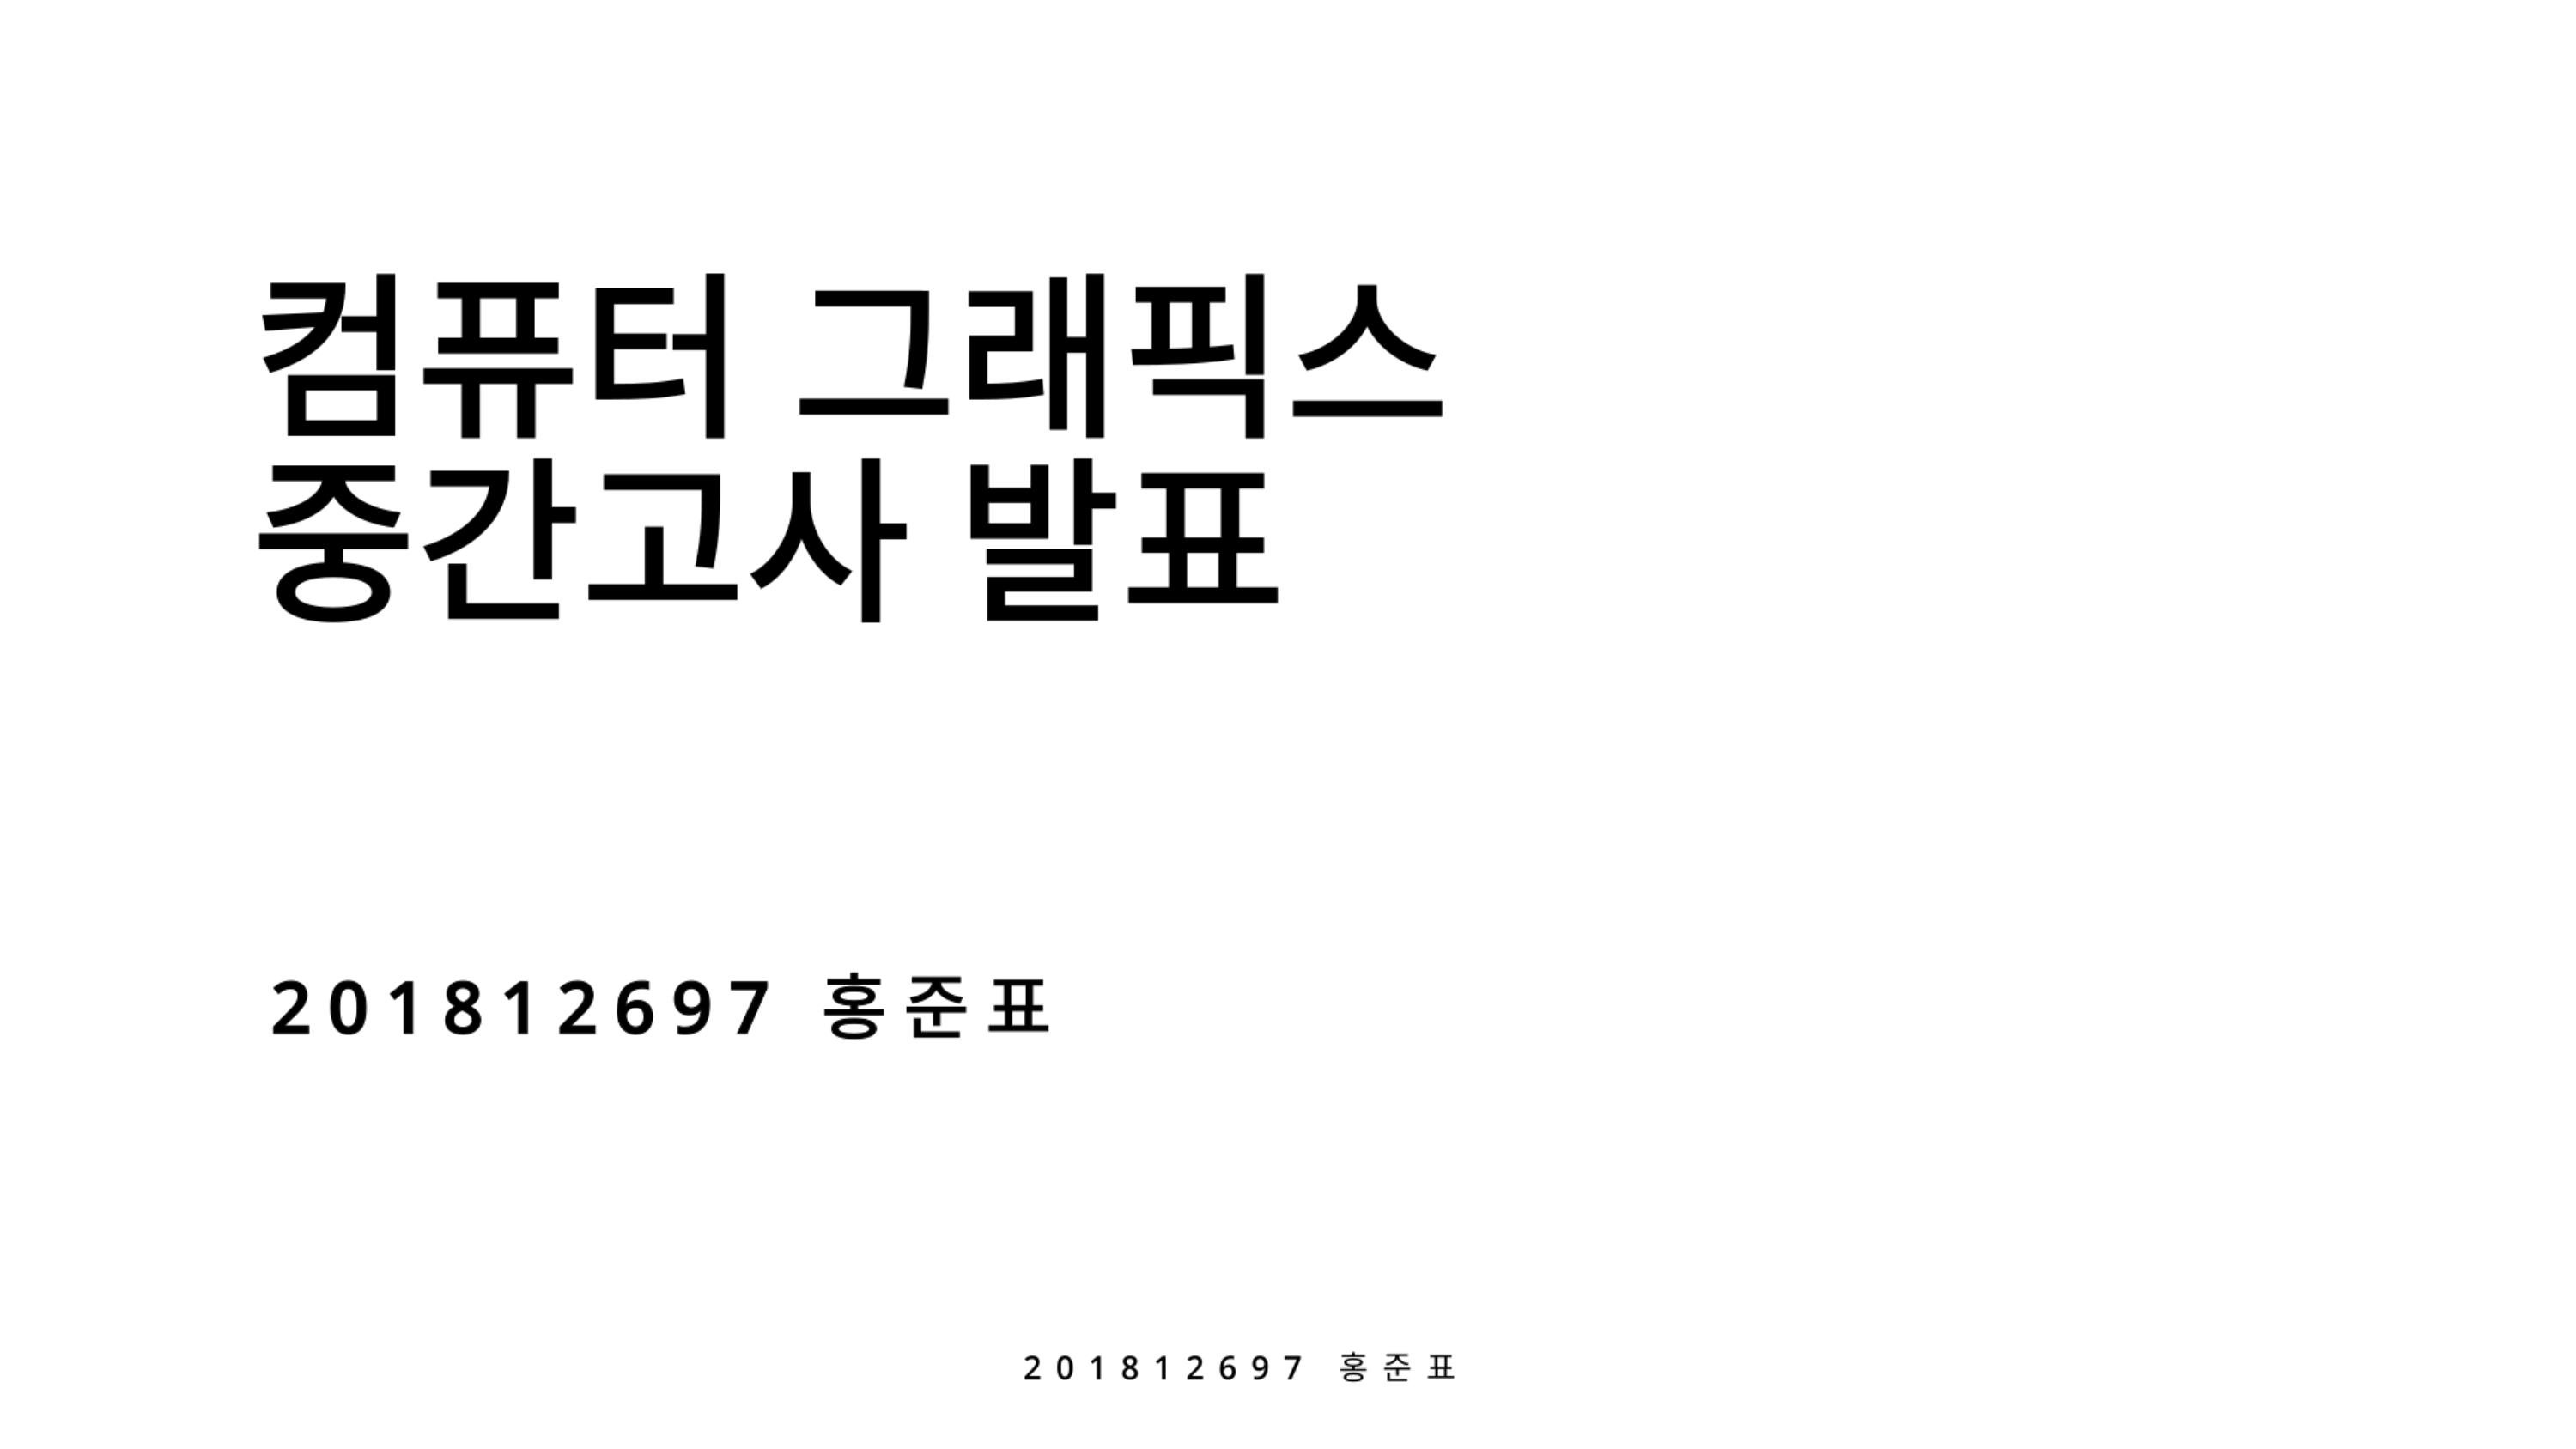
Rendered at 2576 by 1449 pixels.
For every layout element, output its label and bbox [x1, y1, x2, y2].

picture [225, 196, 1532, 702]
picture [260, 943, 1081, 1072]
picture [507, 1338, 1469, 1397]
